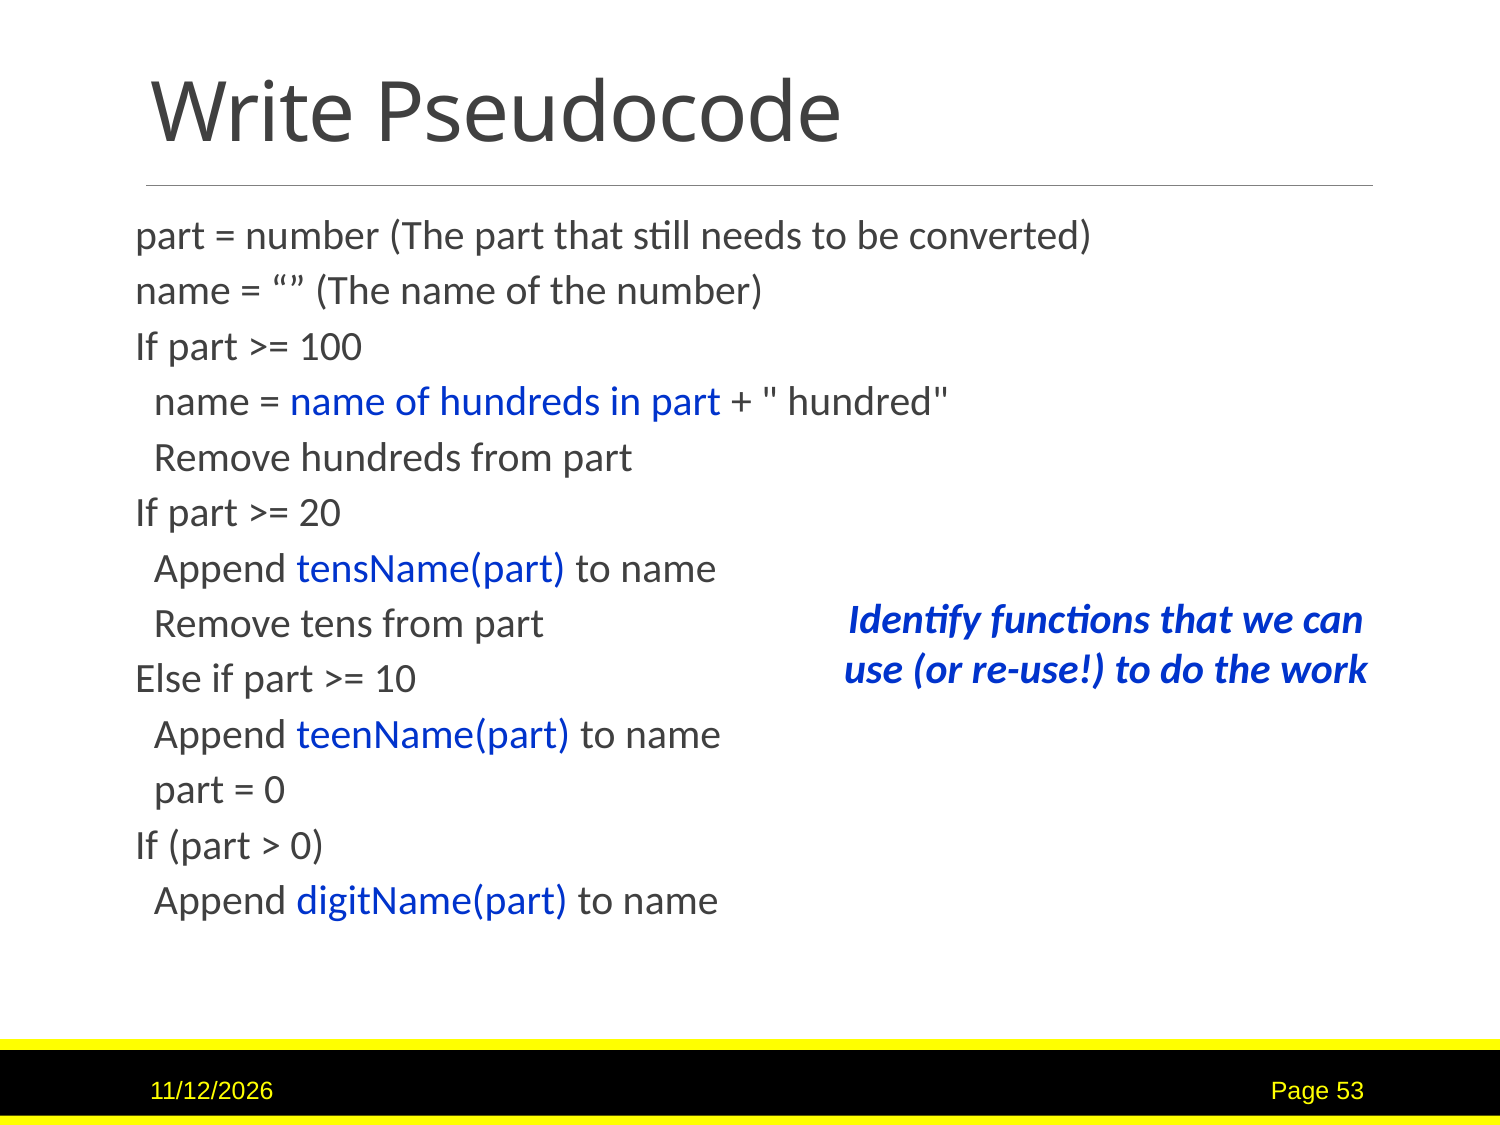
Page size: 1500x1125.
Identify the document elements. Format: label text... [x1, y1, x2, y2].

text_box Identify functions that we can use (or re-use!) to do the work [799, 584, 1413, 700]
list part = number (The part that still needs to be converted) name = “” (The name of the number) If part >= 100 name = name of hundreds in part + " hundred" Remove hundreds from part If part >= 20 Append tensName(part) to name Remove tens from part Else if part >= 10 Append teenName(part) to name part = 0 If (part > 0) Append digitName(part) to name [135, 205, 1373, 963]
title Write Pseudocode [135, 47, 1373, 167]
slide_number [135, 1059, 440, 1120]
slide_number Page 53 [1218, 1059, 1380, 1120]
